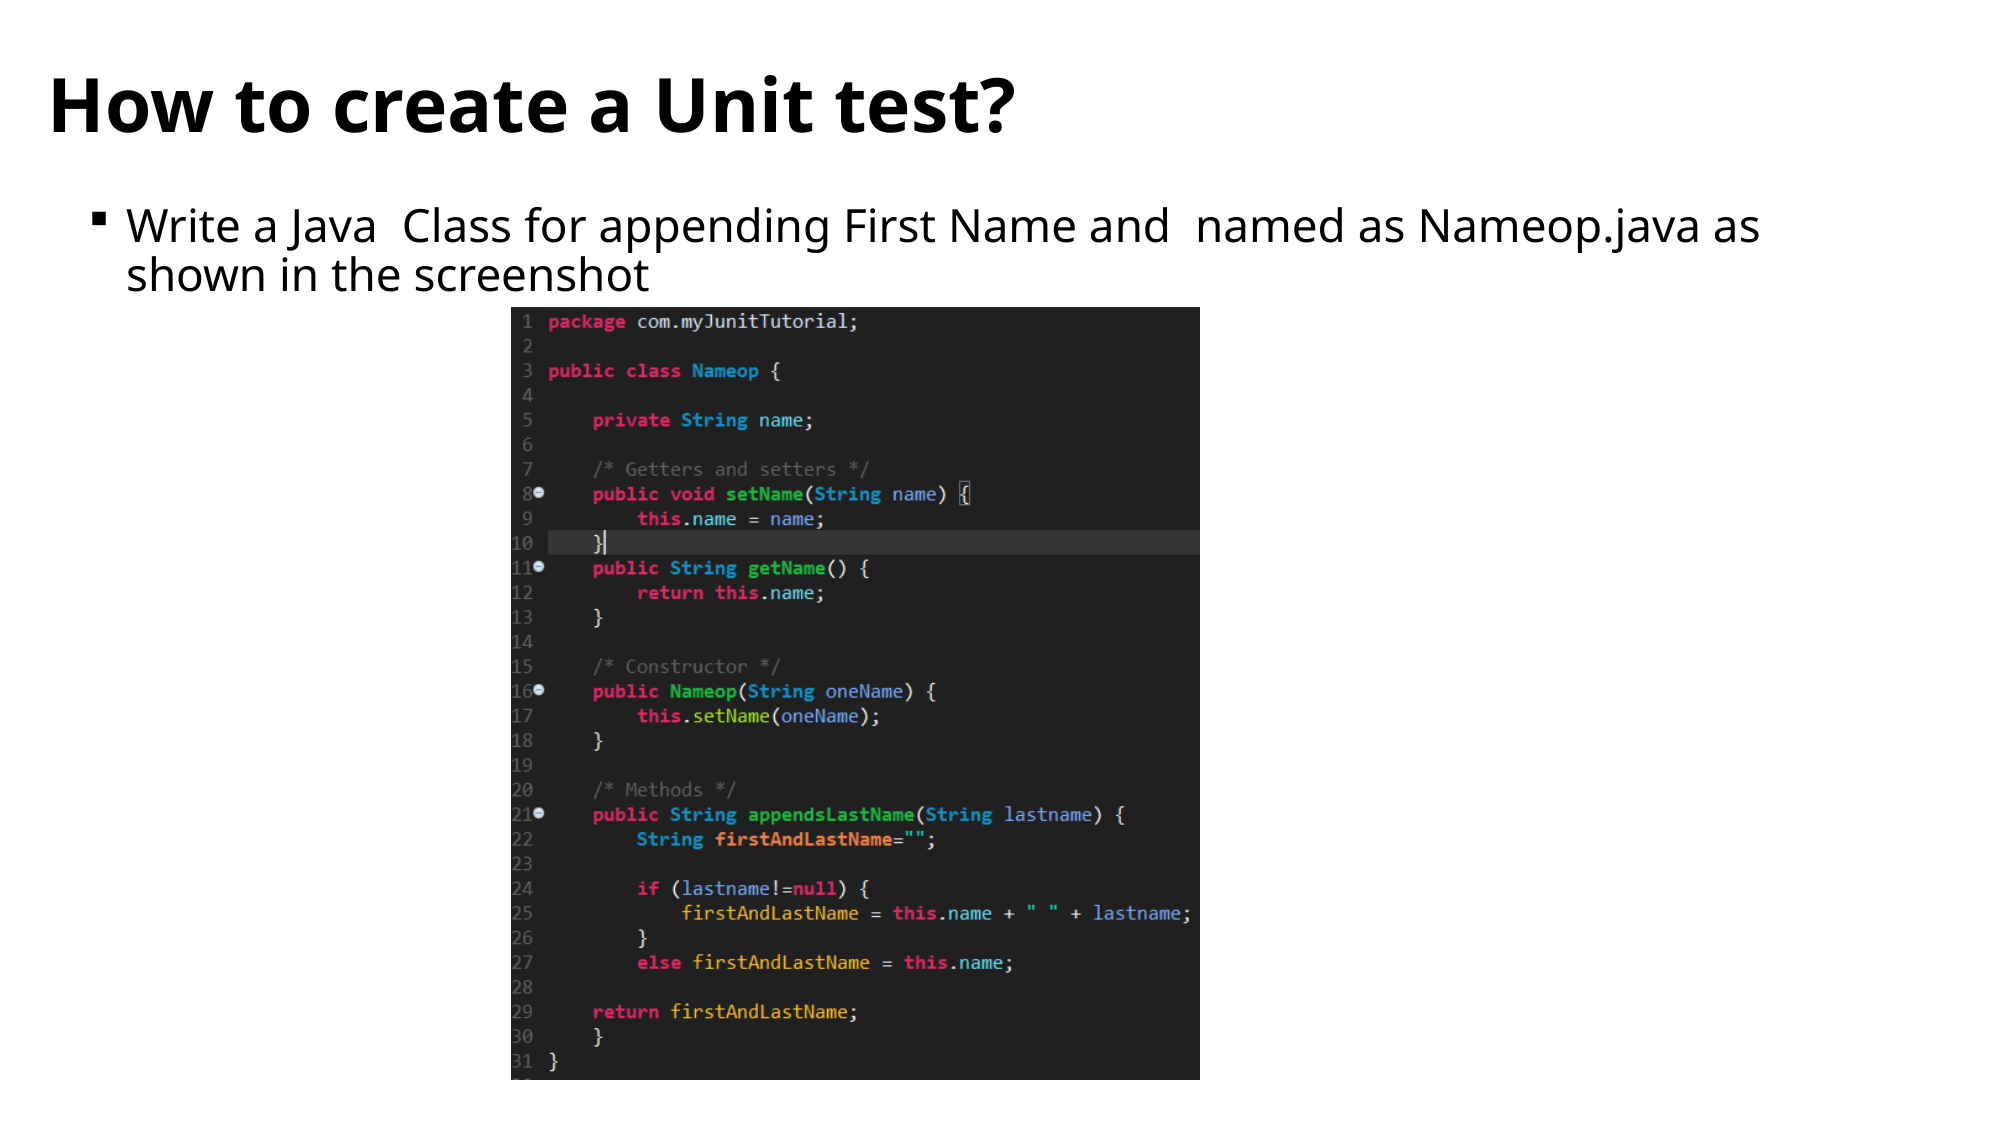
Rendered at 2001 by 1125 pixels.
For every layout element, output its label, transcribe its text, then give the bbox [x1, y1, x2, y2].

list Write a Java Class for appending First Name and named as Nameop.java as shown in the screenshot [73, 195, 1891, 930]
picture [511, 307, 1200, 1080]
title How to create a Unit test? [33, 0, 1758, 218]
